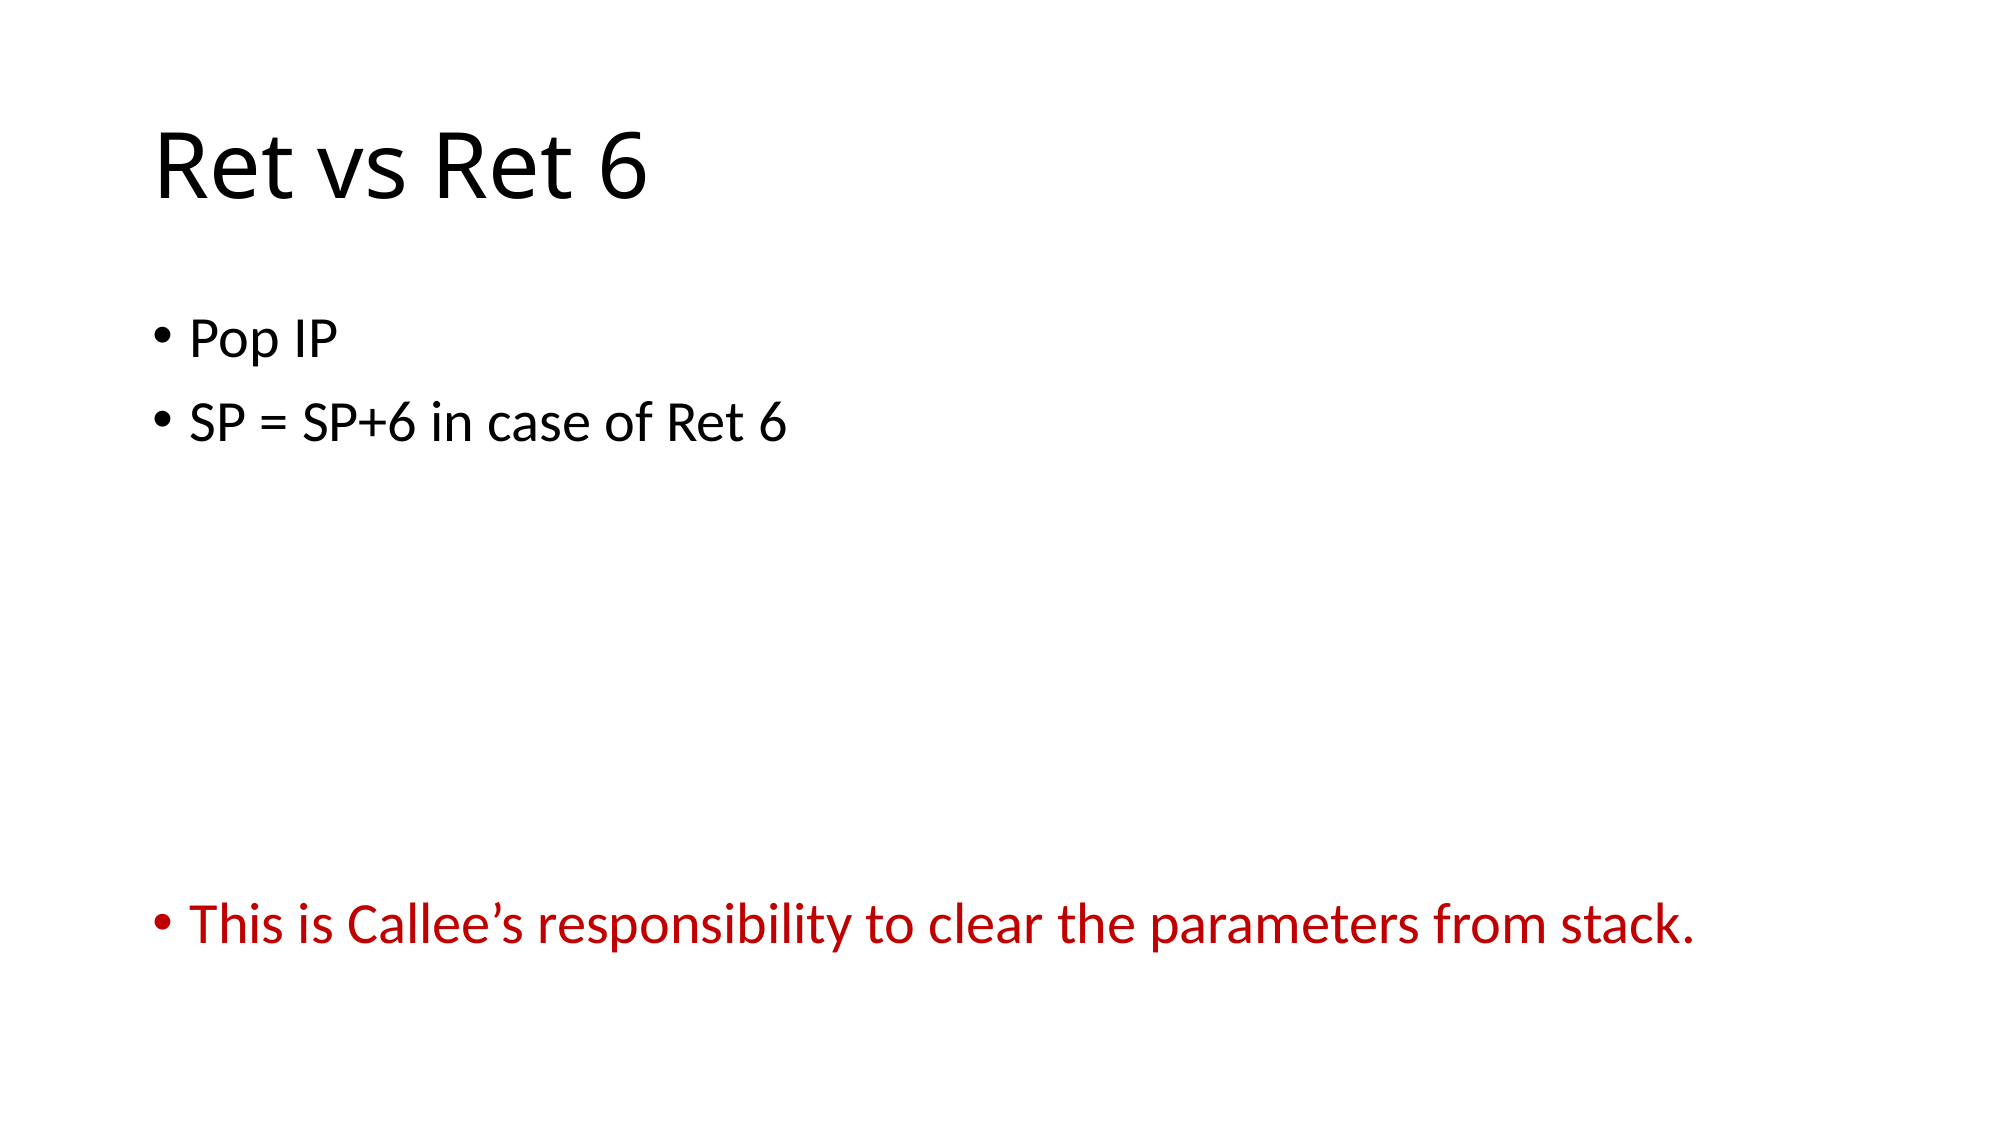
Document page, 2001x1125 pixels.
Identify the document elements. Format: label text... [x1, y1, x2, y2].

list Pop IP SP = SP+6 in case of Ret 6 This is Callee’s responsibility to clear the parameters from stack. [137, 299, 1863, 1014]
title Ret vs Ret 6 [137, 59, 1863, 278]
